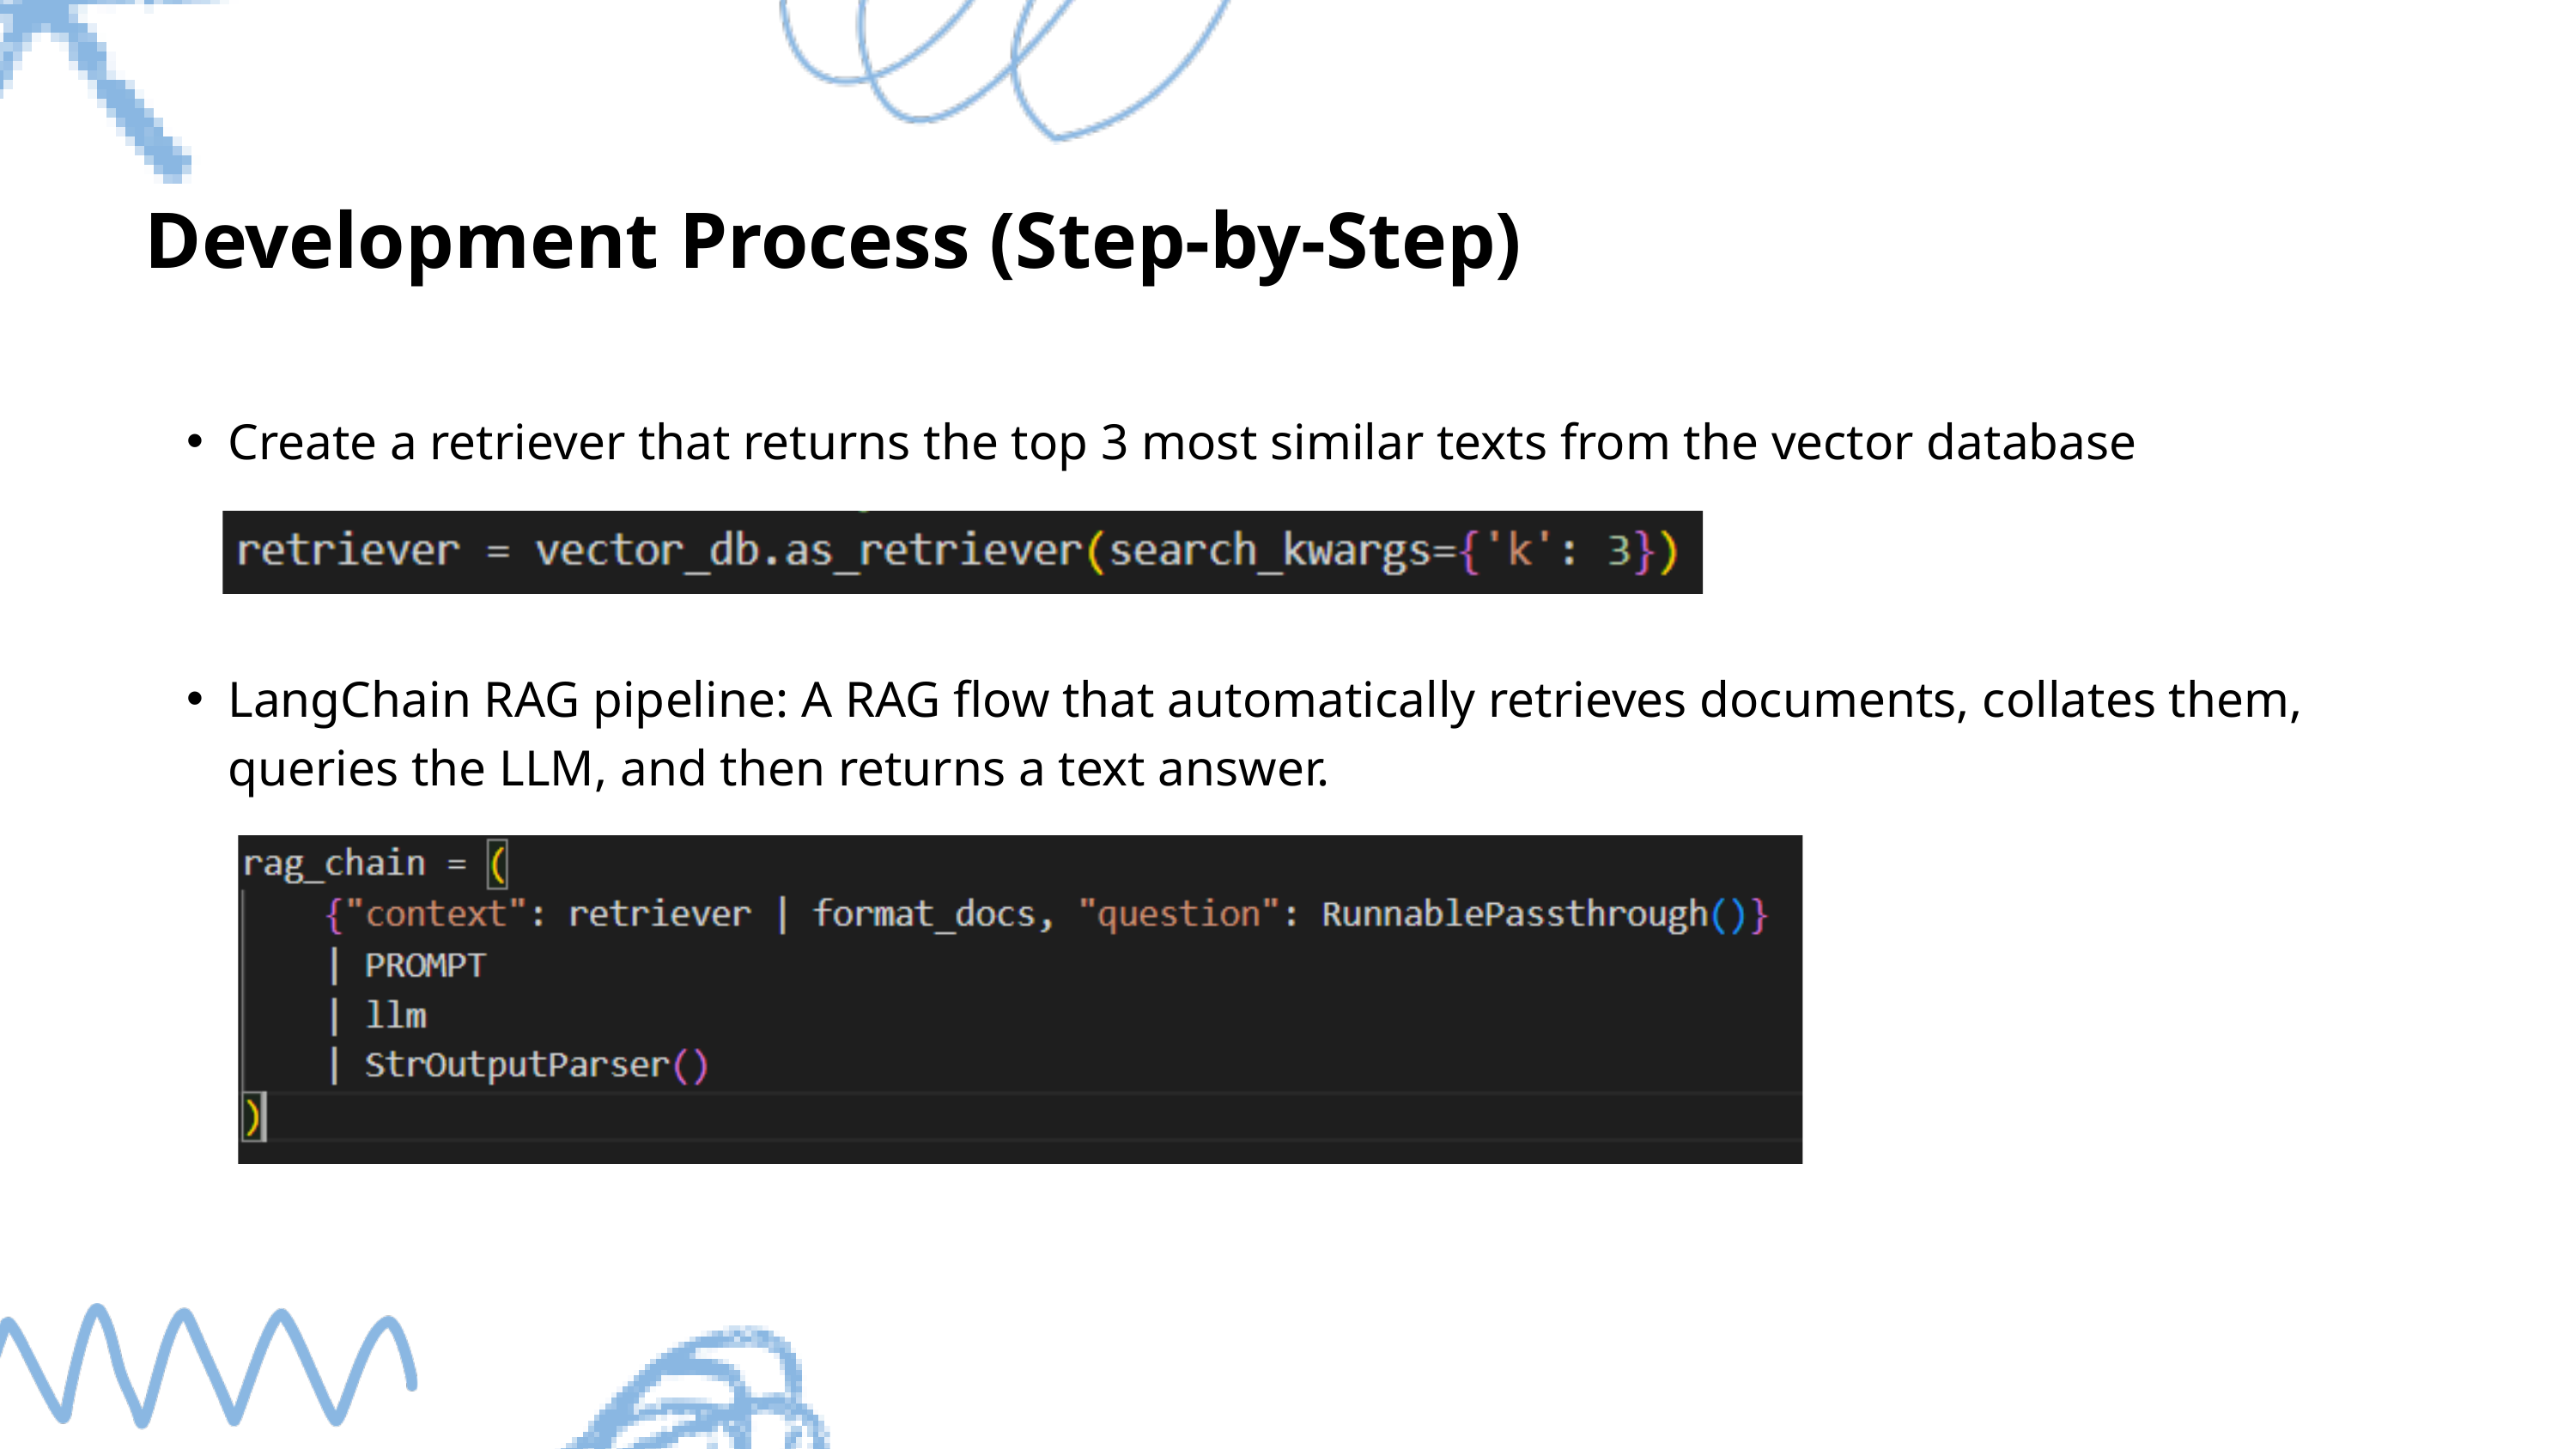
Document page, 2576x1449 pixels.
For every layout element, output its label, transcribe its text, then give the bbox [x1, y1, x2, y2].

text_box [0, 0, 239, 184]
text_box Create a retriever that returns the top 3 most similar texts from the vector database [144, 401, 2432, 470]
text_box Development Process (Step-by-Step) [144, 176, 1781, 284]
text_box [465, 1325, 830, 1449]
text_box [0, 1303, 418, 1438]
text_box [647, 0, 1350, 145]
text_box LangChain RAG pipeline: A RAG flow that automatically retrieves documents, collates them, queries the LLM, and then returns a text answer. [144, 658, 2432, 796]
text_box [222, 511, 1704, 594]
text_box [238, 835, 1803, 1164]
